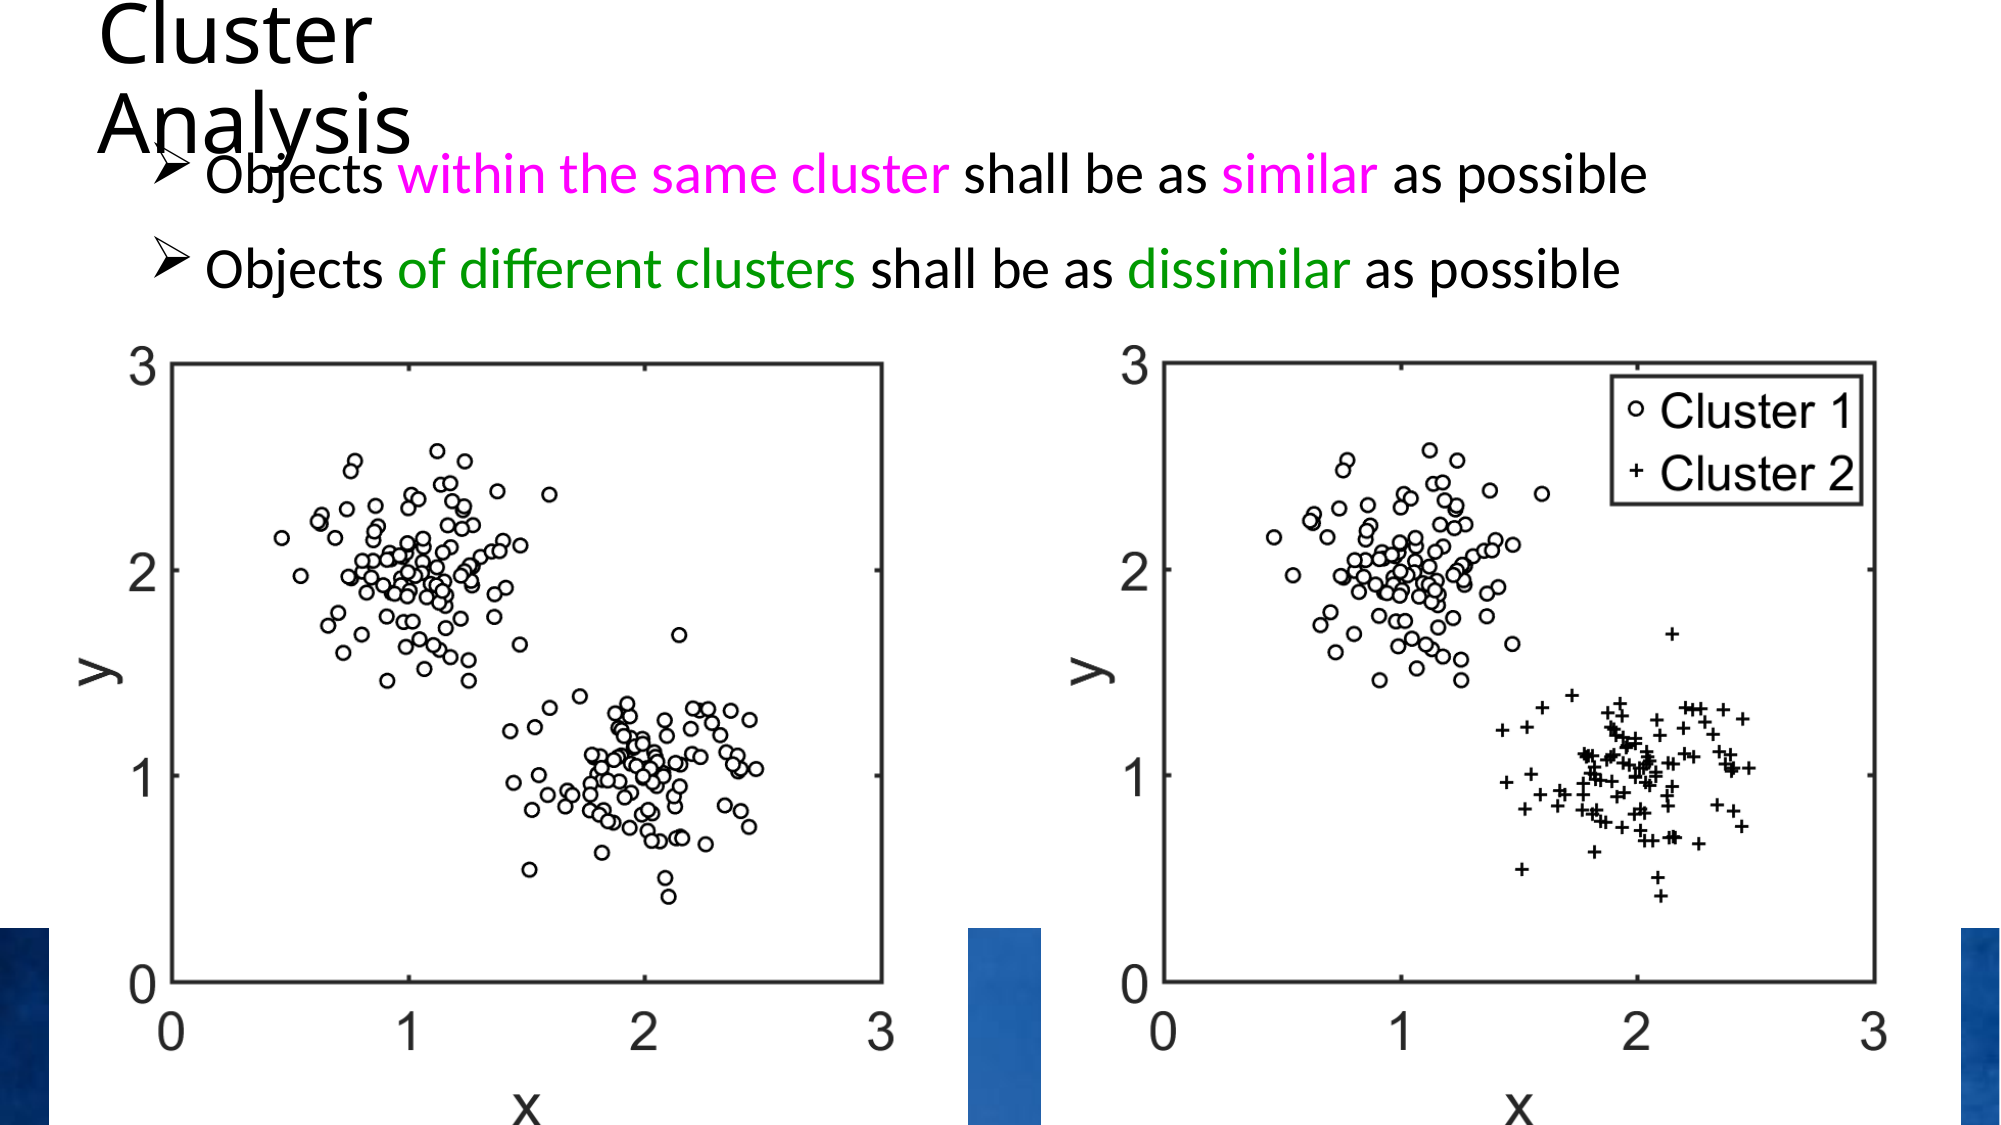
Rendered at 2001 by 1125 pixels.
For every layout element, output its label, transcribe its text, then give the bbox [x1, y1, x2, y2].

text_box Objects within the same cluster shall be as similar as possible [149, 135, 1685, 206]
text_box Objects of different clusters shall be as dissimilar as possible [149, 230, 1685, 301]
text_box Cluster Analysis [82, 25, 650, 139]
picture [0, 300, 2000, 1125]
